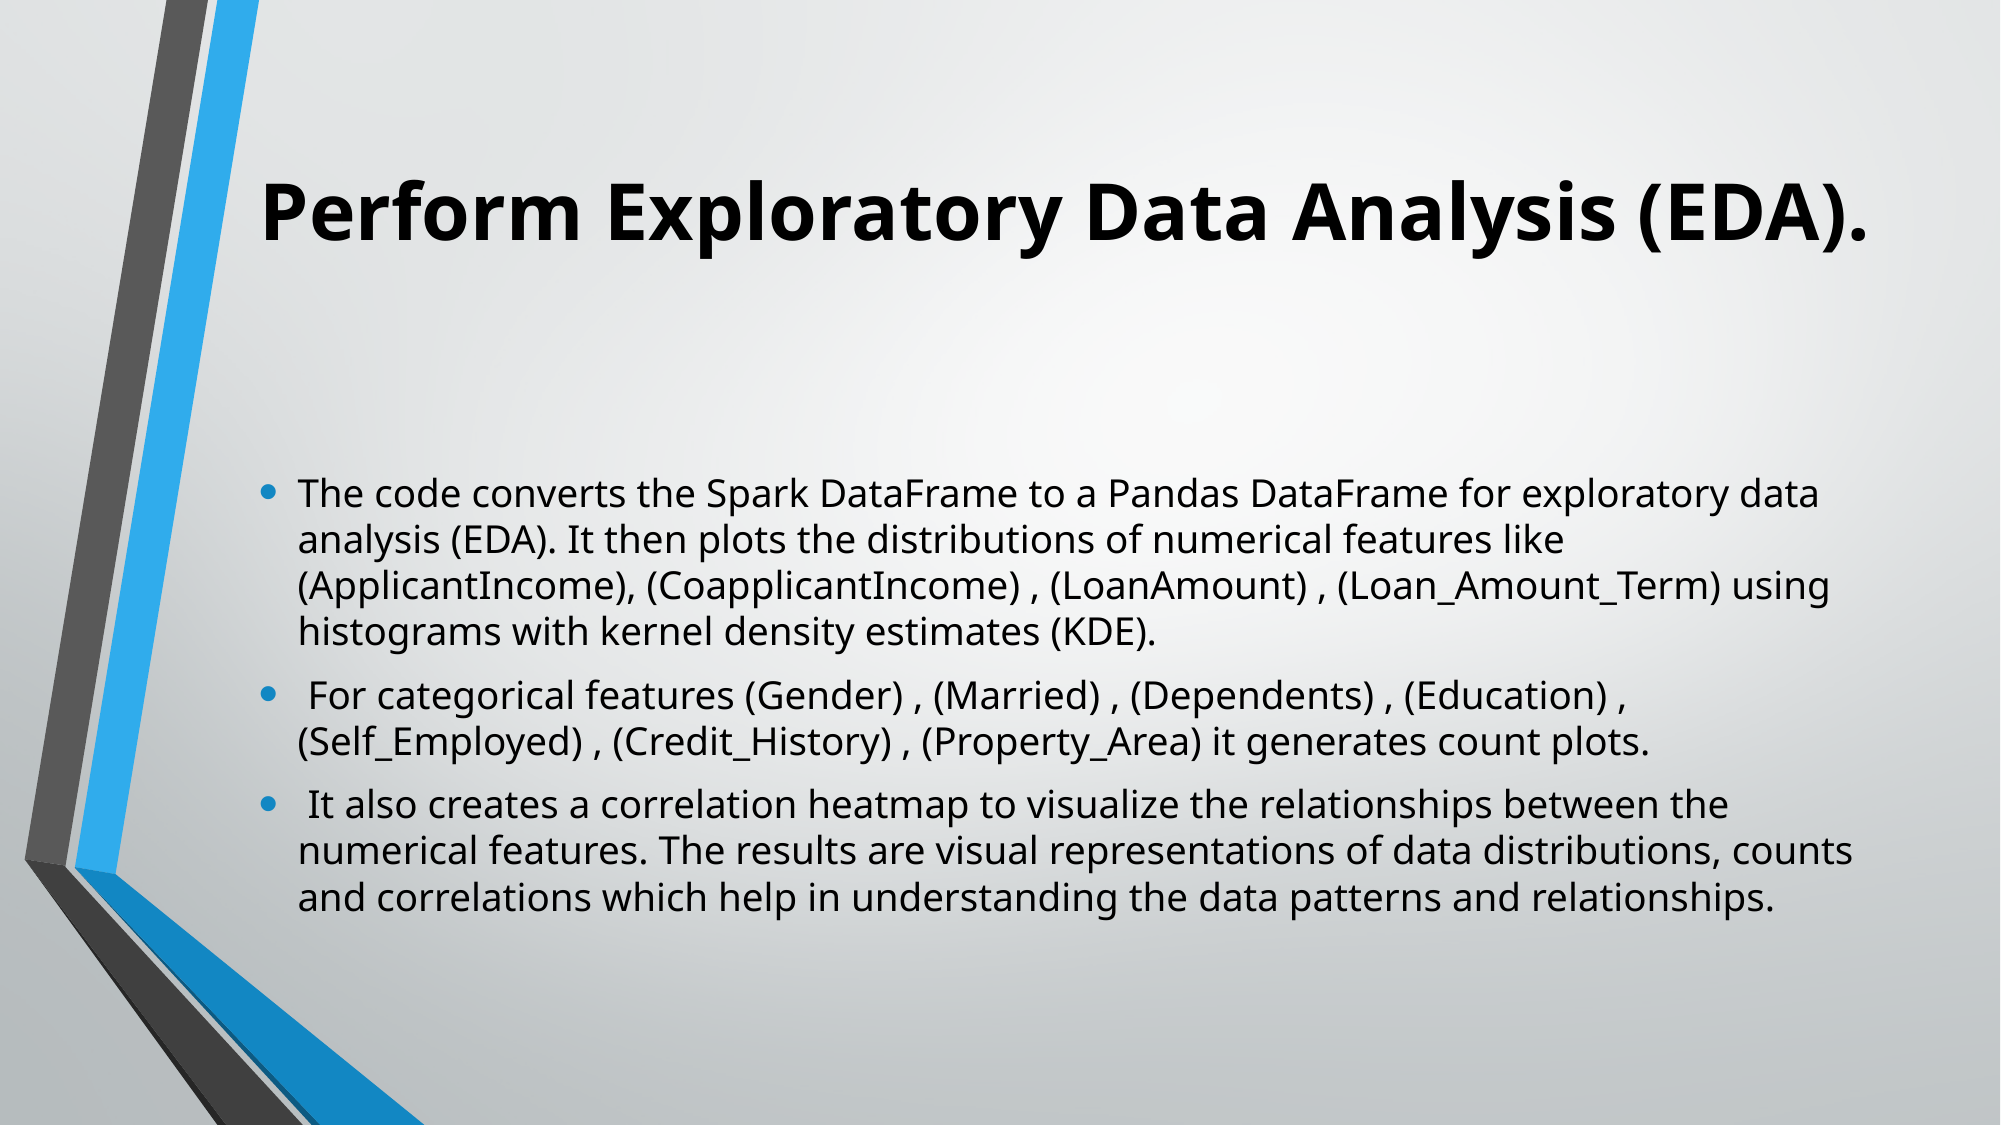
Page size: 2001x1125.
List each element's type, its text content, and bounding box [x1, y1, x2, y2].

list The code converts the Spark DataFrame to a Pandas DataFrame for exploratory data analysis (EDA). It then plots the distributions of numerical features like (ApplicantIncome), (CoapplicantIncome) , (LoanAmount) , (Loan_Amount_Term) using histograms with kernel density estimates (KDE). For categorical features (Gender) , (Married) , (Dependents) , (Education) , (Self_Employed) , (Credit_History) , (Property_Area) it generates count plots. It also creates a correlation heatmap to visualize the relationships between the numerical features. The results are visual representations of data distributions, counts and correlations which help in understanding the data patterns and relationships. [243, 437, 1887, 950]
title Perform Exploratory Data Analysis (EDA). [243, 112, 1887, 400]
